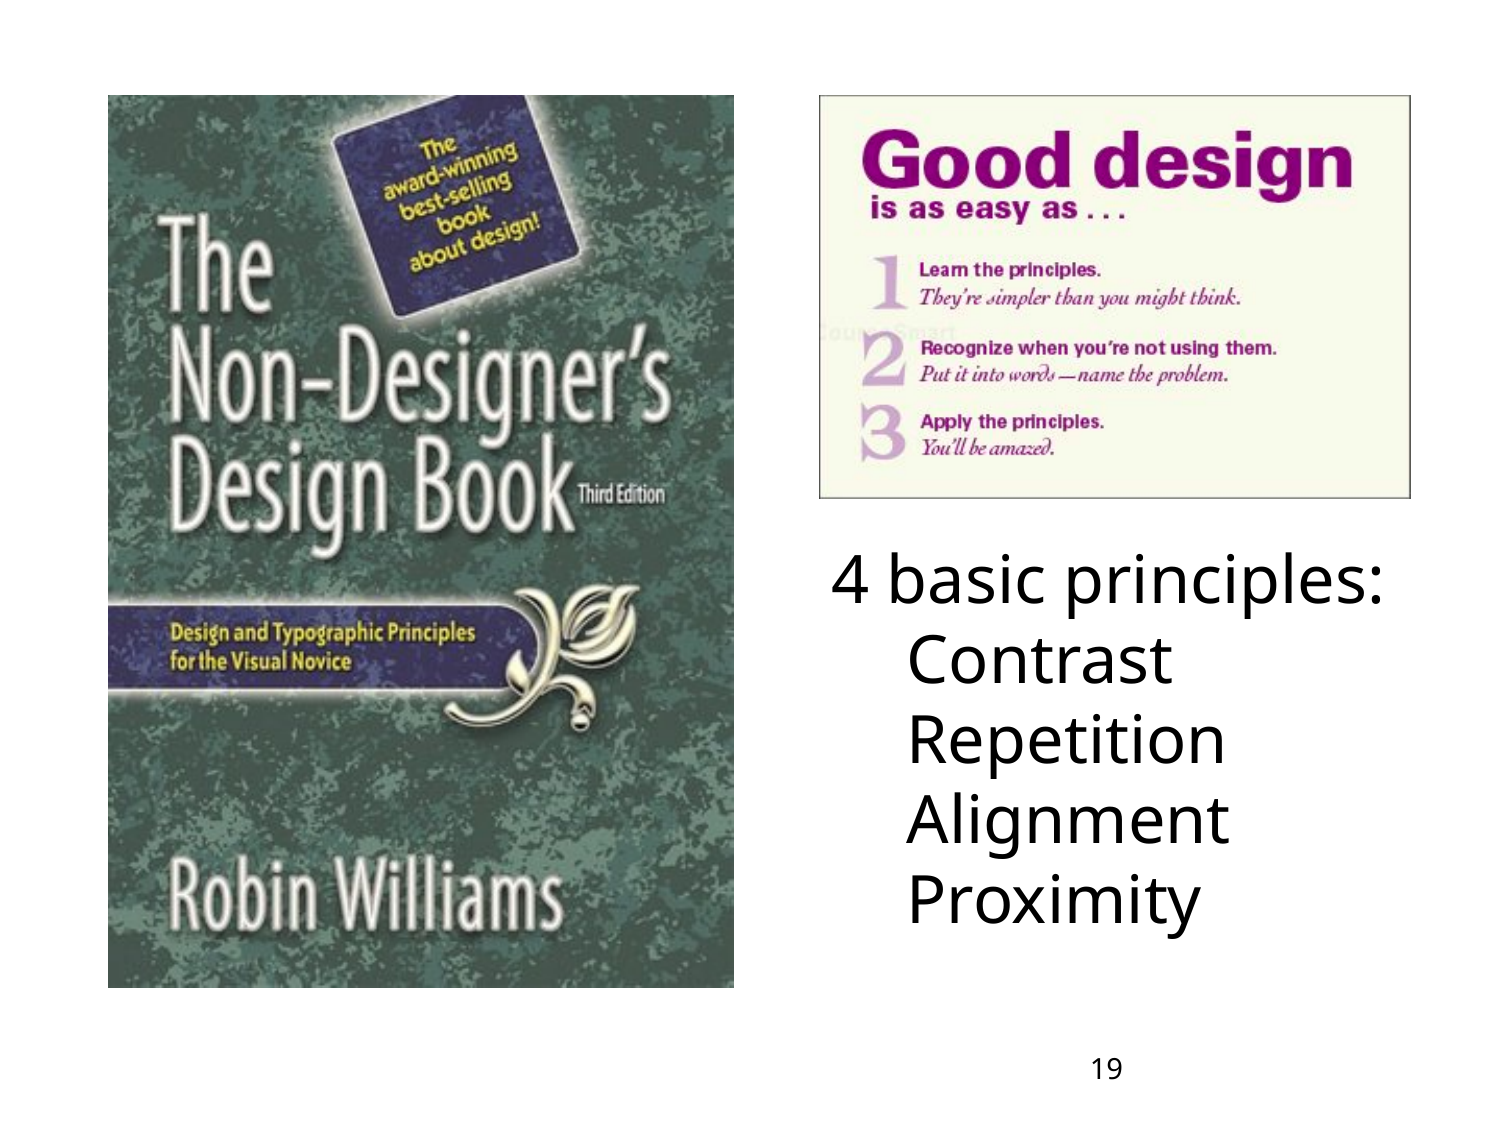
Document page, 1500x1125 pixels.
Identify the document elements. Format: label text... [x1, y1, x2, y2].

picture [108, 95, 735, 988]
slide_number 19 [1074, 1042, 1425, 1103]
picture [819, 95, 1411, 499]
list 4 basic principles: Contrast Repetition Alignment Proximity [816, 529, 1480, 988]
